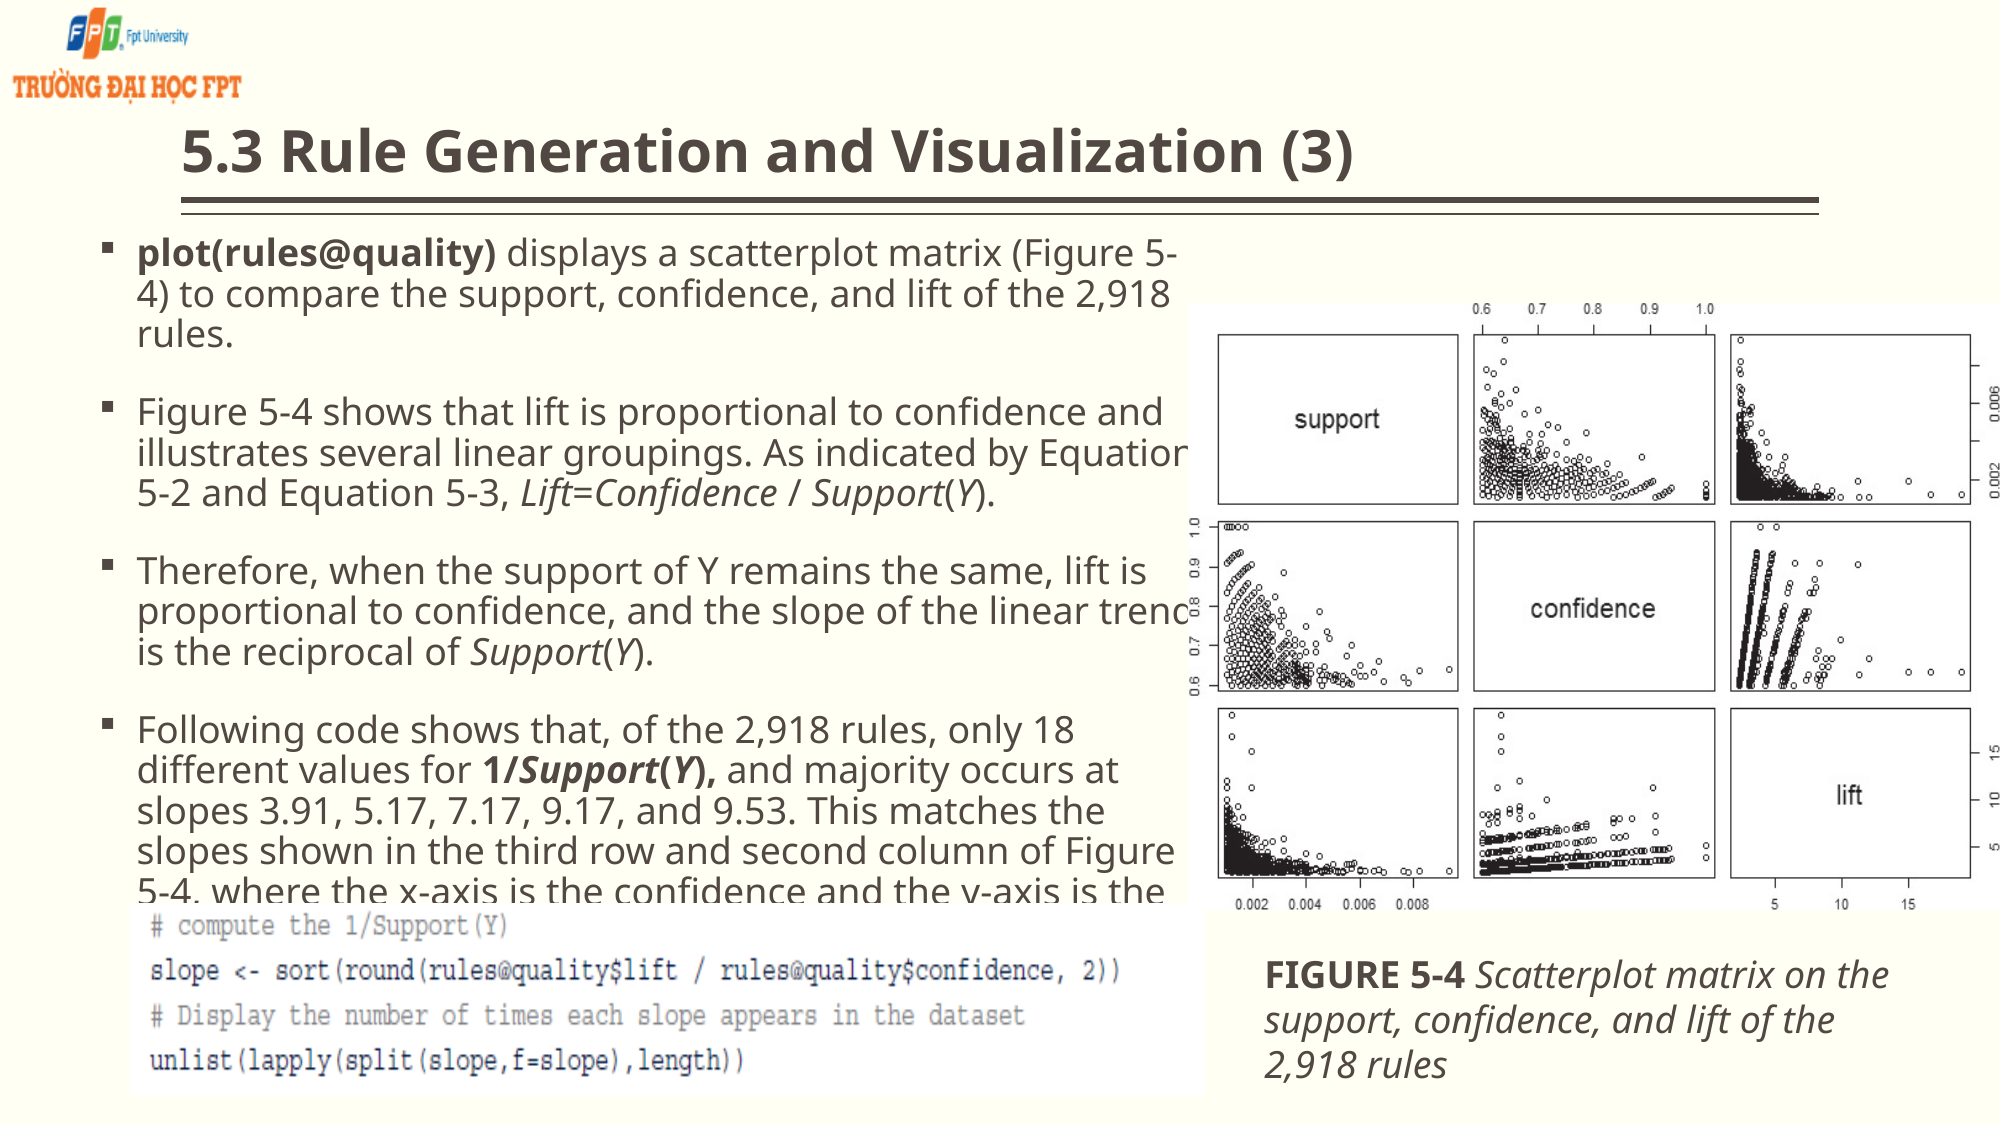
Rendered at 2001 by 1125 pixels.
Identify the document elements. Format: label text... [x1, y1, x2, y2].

list plot(rules@quality) displays a scatterplot matrix (Figure 5-4) to compare the support, confidence, and lift of the 2,918 rules. Figure 5-4 shows that lift is proportional to confidence and illustrates several linear groupings. As indicated by Equation 5-2 and Equation 5-3, Lift=Confidence / Support(Y). Therefore, when the support of Y remains the same, lift is proportional to confidence, and the slope of the linear trend is the reciprocal of Support(Y). Following code shows that, of the 2,918 rules, only 18 different values for 1/Support(Y), and majority occurs at slopes 3.91, 5.17, 7.17, 9.17, and 9.53. This matches the slopes shown in the third row and second column of Figure 5-4, where the x-axis is the confidence and the y-axis is the lift. [99, 226, 1205, 874]
picture [5, 2, 261, 117]
text_box FIGURE 5-4 Scatterplot matrix on the support, confidence, and lift of the 2,918 rules [1249, 943, 1939, 1094]
title 5.3 Rule Generation and Visualization (3) [181, 12, 1934, 193]
picture [130, 302, 2000, 1096]
